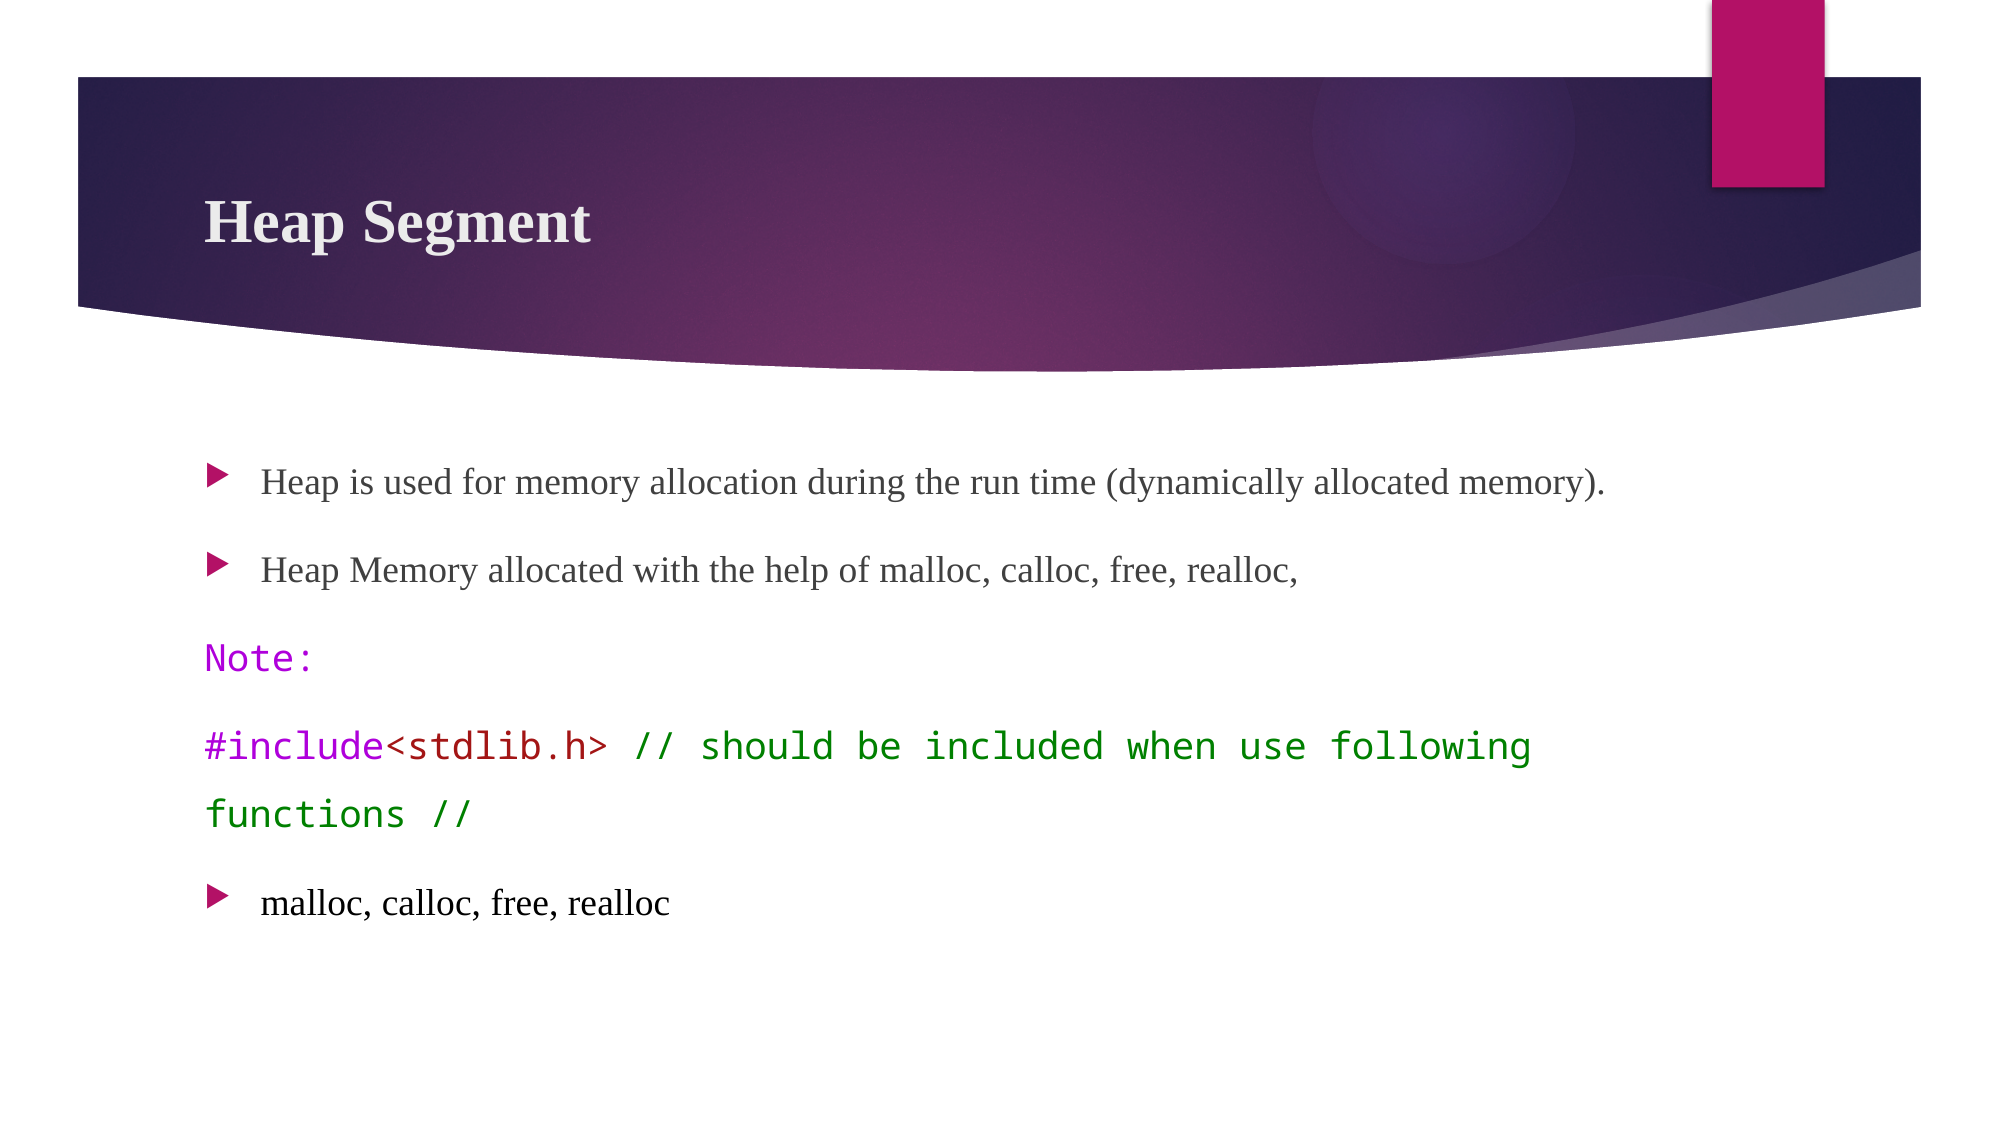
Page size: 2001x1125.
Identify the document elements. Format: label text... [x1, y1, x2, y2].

title Heap Segment [189, 159, 1627, 276]
list Heap is used for memory allocation during the run time (dynamically allocated memory). Heap Memory allocated with the help of malloc, calloc, free, realloc, Note: #include<stdlib.h> // should be included when use following functions // malloc, calloc, free, realloc [189, 427, 1638, 988]
